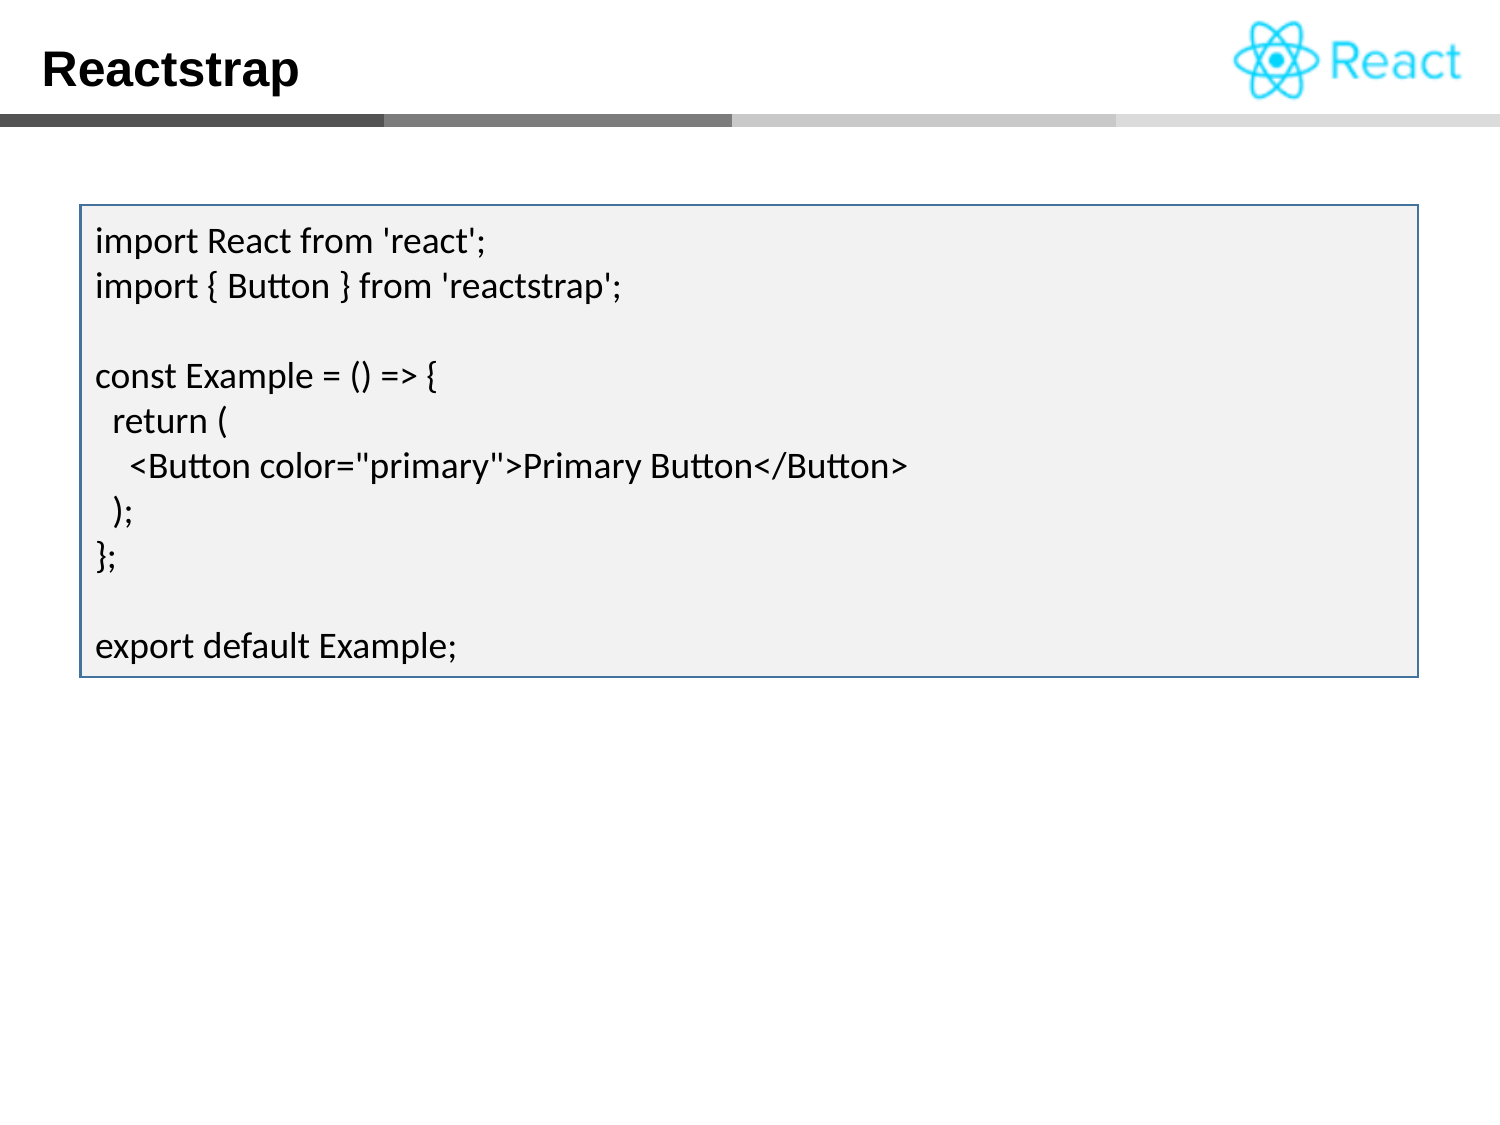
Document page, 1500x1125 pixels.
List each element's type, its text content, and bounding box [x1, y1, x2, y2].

text_box Reactstrap [26, 28, 1217, 104]
picture [1228, 5, 1480, 114]
text_box import React from 'react'; import { Button } from 'reactstrap'; const Example = () => { return ( <Button color="primary">Primary Button</Button> ); }; export default Example; [79, 204, 1419, 678]
